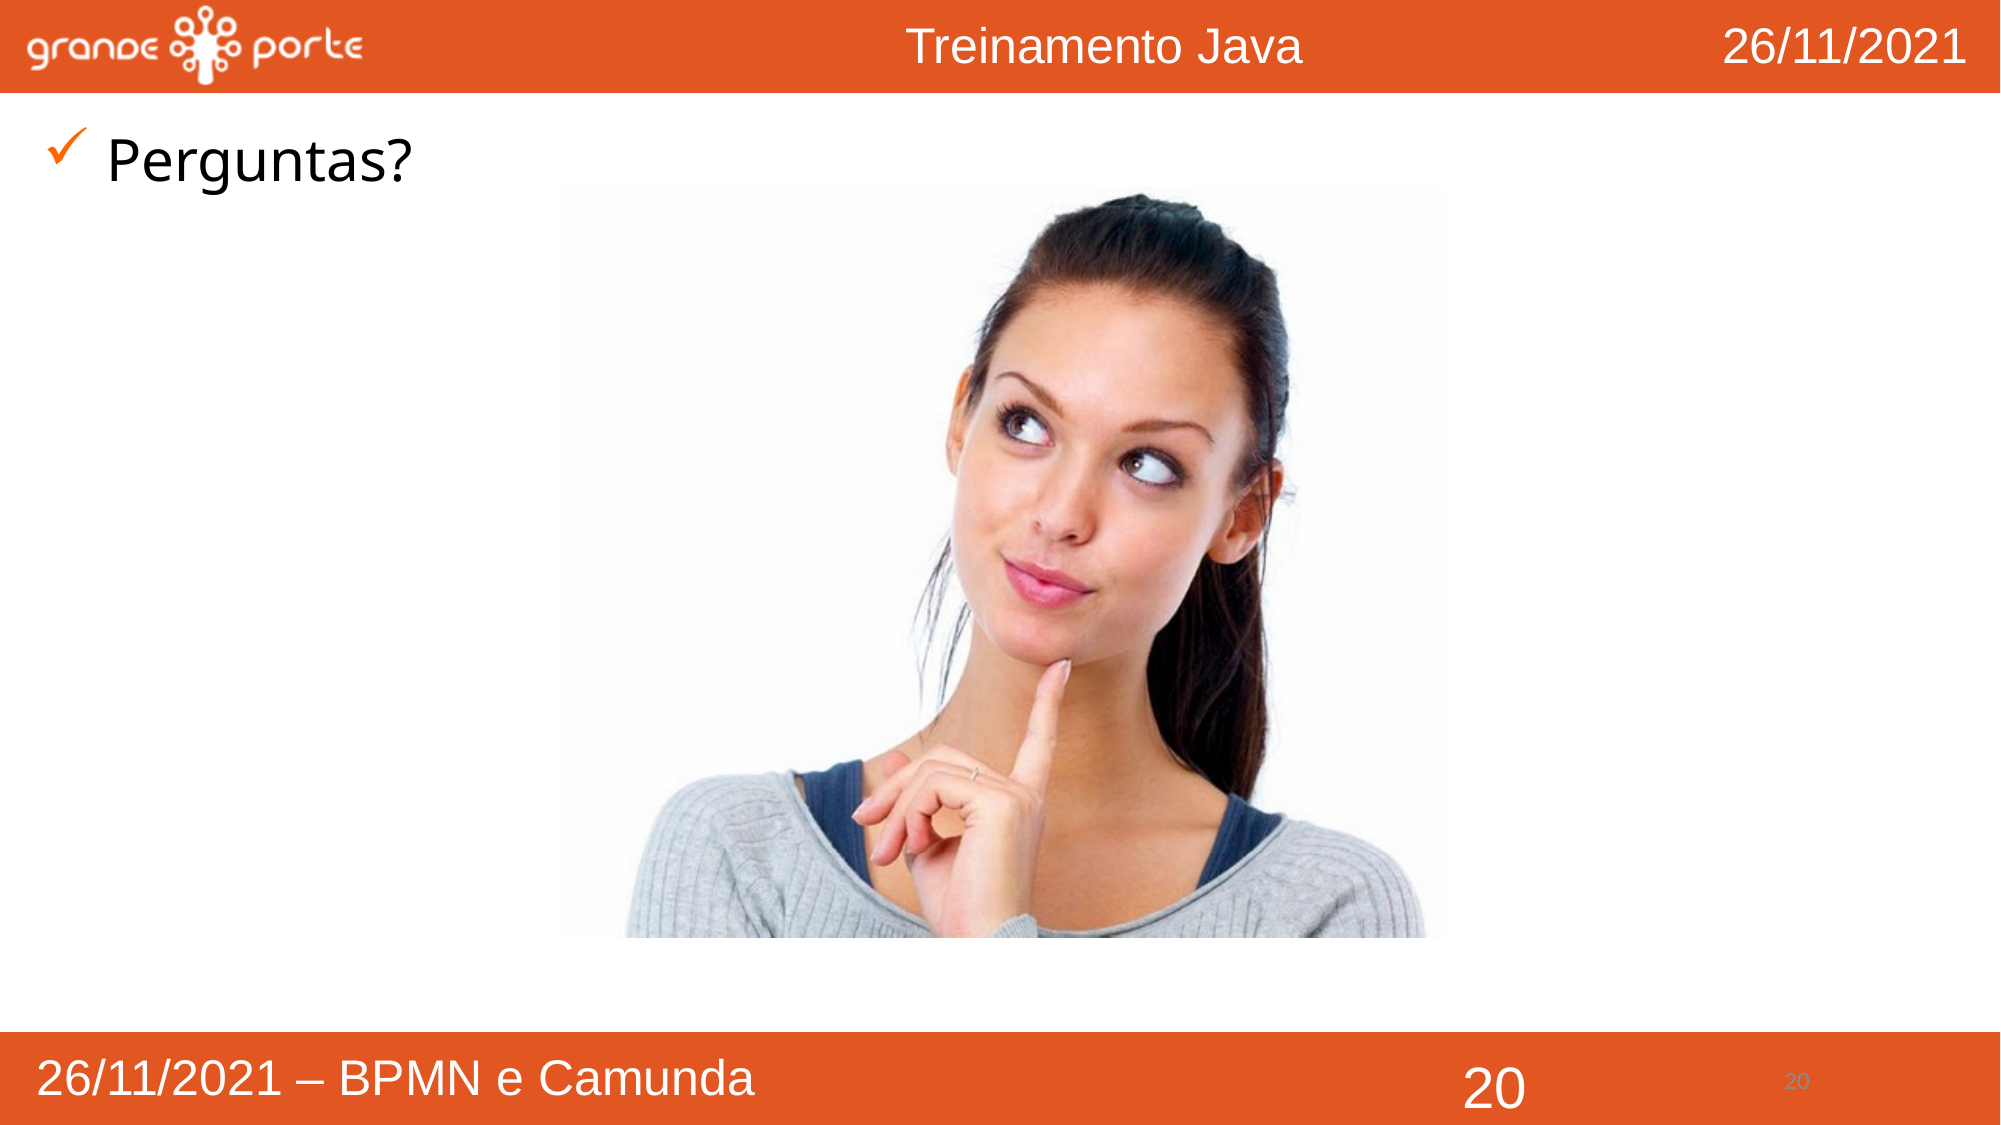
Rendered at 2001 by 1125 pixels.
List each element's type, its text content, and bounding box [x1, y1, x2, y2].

picture [0, 0, 2001, 93]
slide_number 20 [1374, 1049, 1825, 1110]
picture [499, 187, 1501, 938]
text_box Perguntas? [27, 115, 1247, 201]
picture [0, 1032, 2001, 1125]
